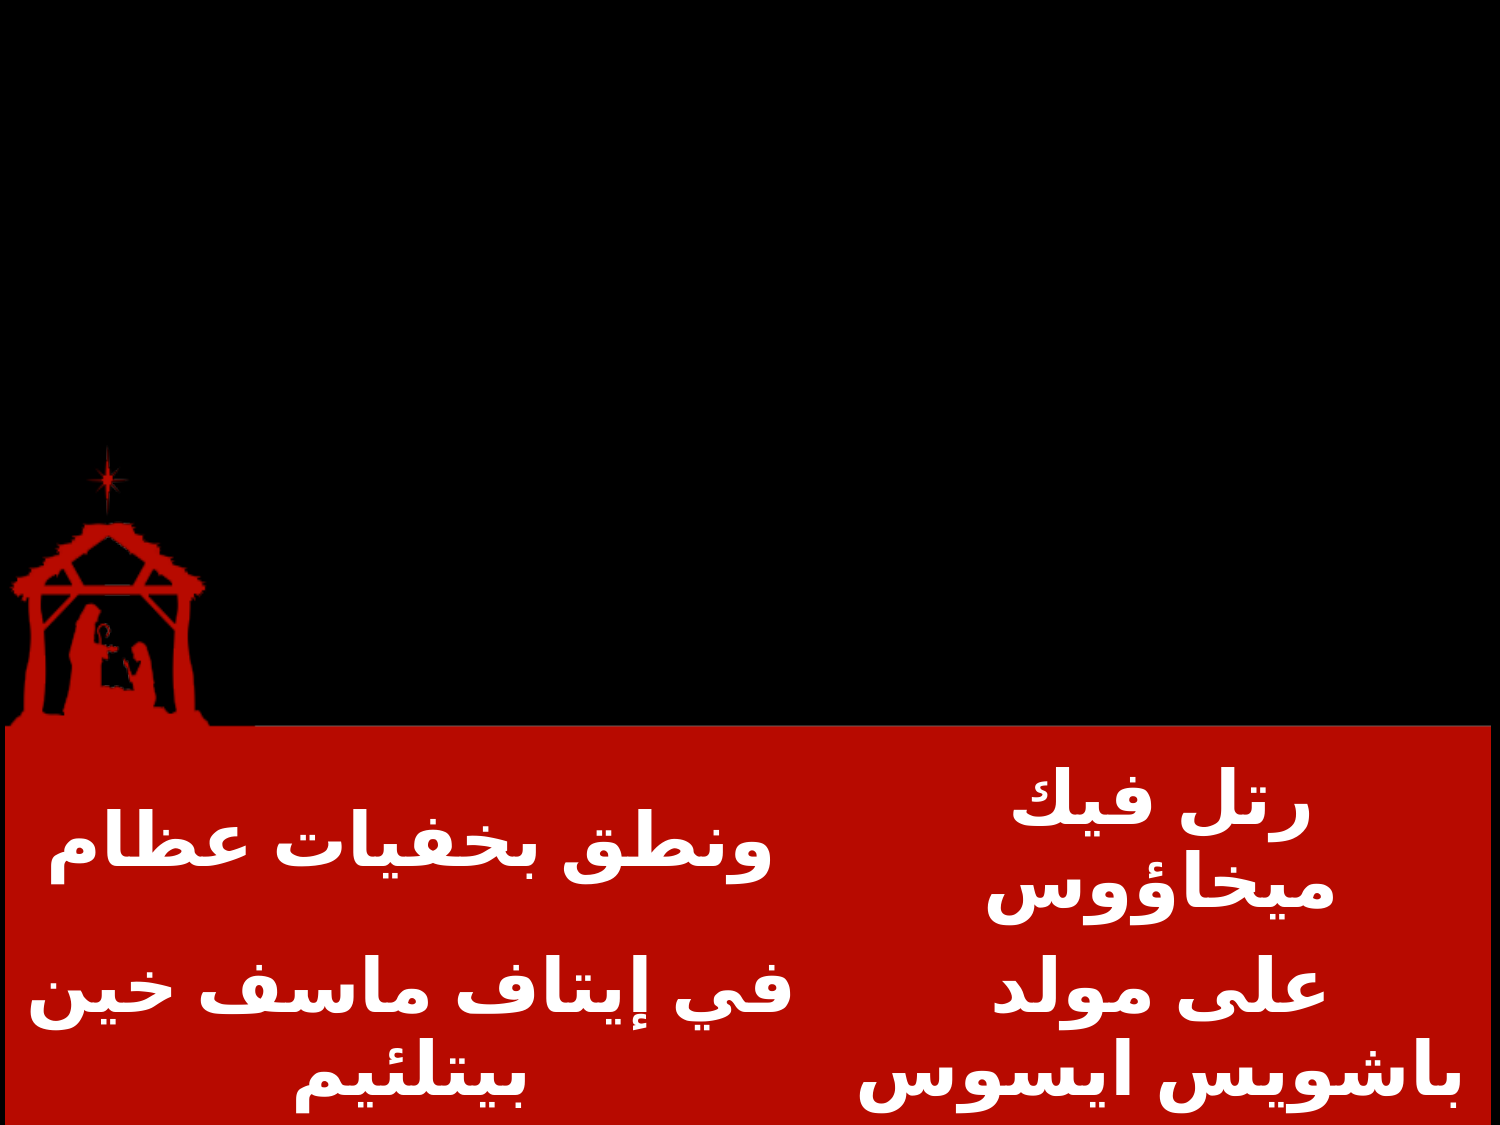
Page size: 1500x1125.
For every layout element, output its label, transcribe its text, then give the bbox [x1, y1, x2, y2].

table_cell في إيتاف ماسف خين بيتلئيم [0, 935, 828, 1122]
table_cell على مولد باشويس ايسوس [828, 935, 1495, 1122]
picture [5, 326, 1491, 747]
table_header ونطق بخفيات عظام [0, 747, 828, 935]
table_header رتل فيك ميخاؤوس [828, 747, 1495, 935]
